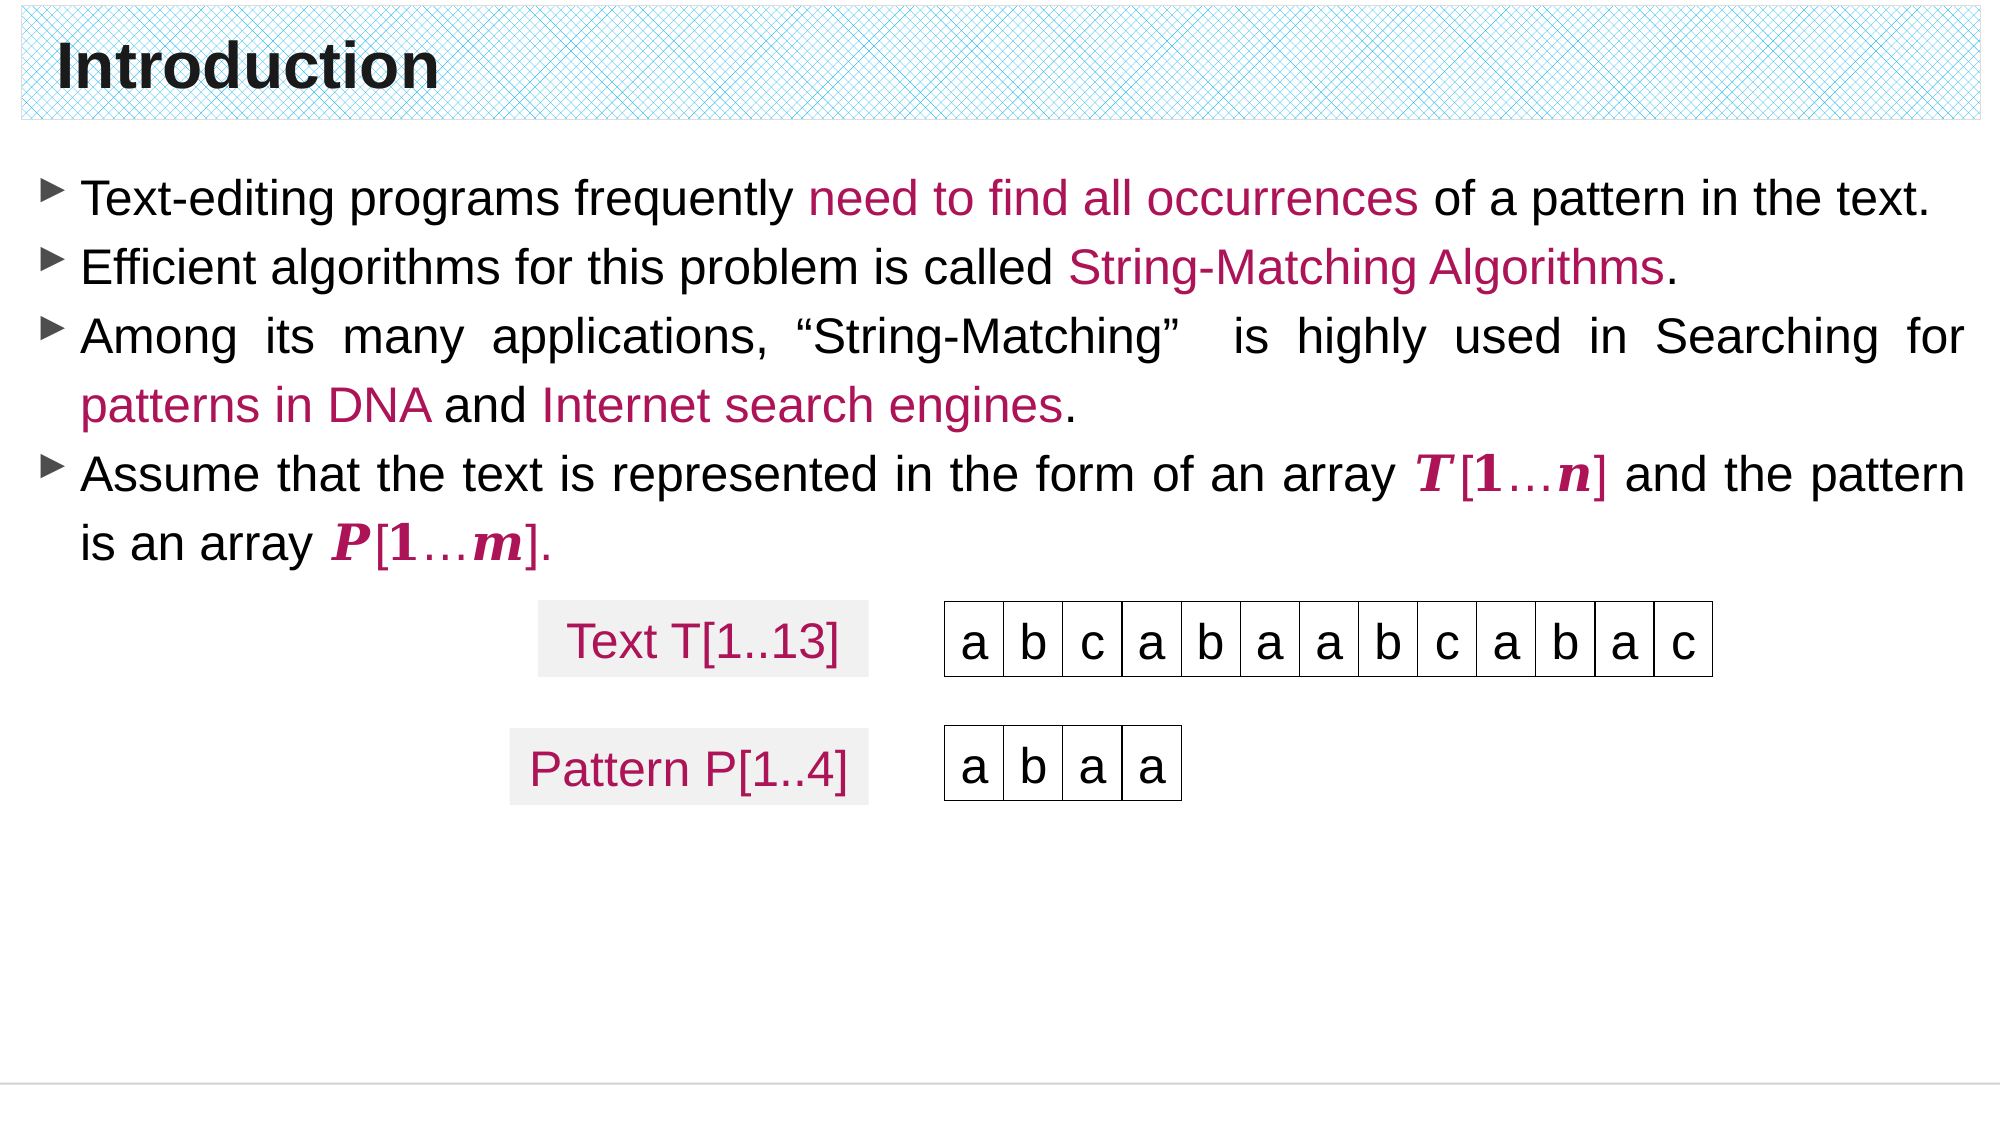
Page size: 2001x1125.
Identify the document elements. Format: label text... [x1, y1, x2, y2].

text_box b [1003, 725, 1062, 801]
text_box a [1122, 725, 1182, 801]
list Text-editing programs frequently need to find all occurrences of a pattern in the text. Efficient algorithms for this problem is called String-Matching Algorithms. Among its many applications, “String-Matching” is highly used in Searching for patterns in DNA and Internet search engines. Assume that the text is represented in the form of an array 𝑻[𝟏…𝒏] and the pattern is an array 𝑷[𝟏…𝒎]. [21, 141, 1981, 1067]
text_box a [1062, 725, 1122, 801]
text_box a [944, 725, 1003, 801]
title Introduction [21, 5, 1981, 120]
text_box b [1358, 601, 1417, 677]
text_box Pattern P[1..4] [507, 726, 871, 807]
text_box a [1122, 601, 1181, 677]
text_box b [1535, 601, 1595, 677]
text_box b [1003, 601, 1062, 677]
text_box a [1595, 601, 1653, 677]
text_box a [1476, 601, 1535, 677]
text_box a [1240, 601, 1299, 677]
text_box a [944, 601, 1003, 677]
text_box c [1653, 601, 1713, 677]
text_box b [1181, 601, 1240, 677]
text_box Text T[1..13] [536, 598, 871, 679]
text_box a [1299, 601, 1358, 677]
text_box c [1417, 601, 1476, 677]
text_box c [1062, 601, 1122, 677]
